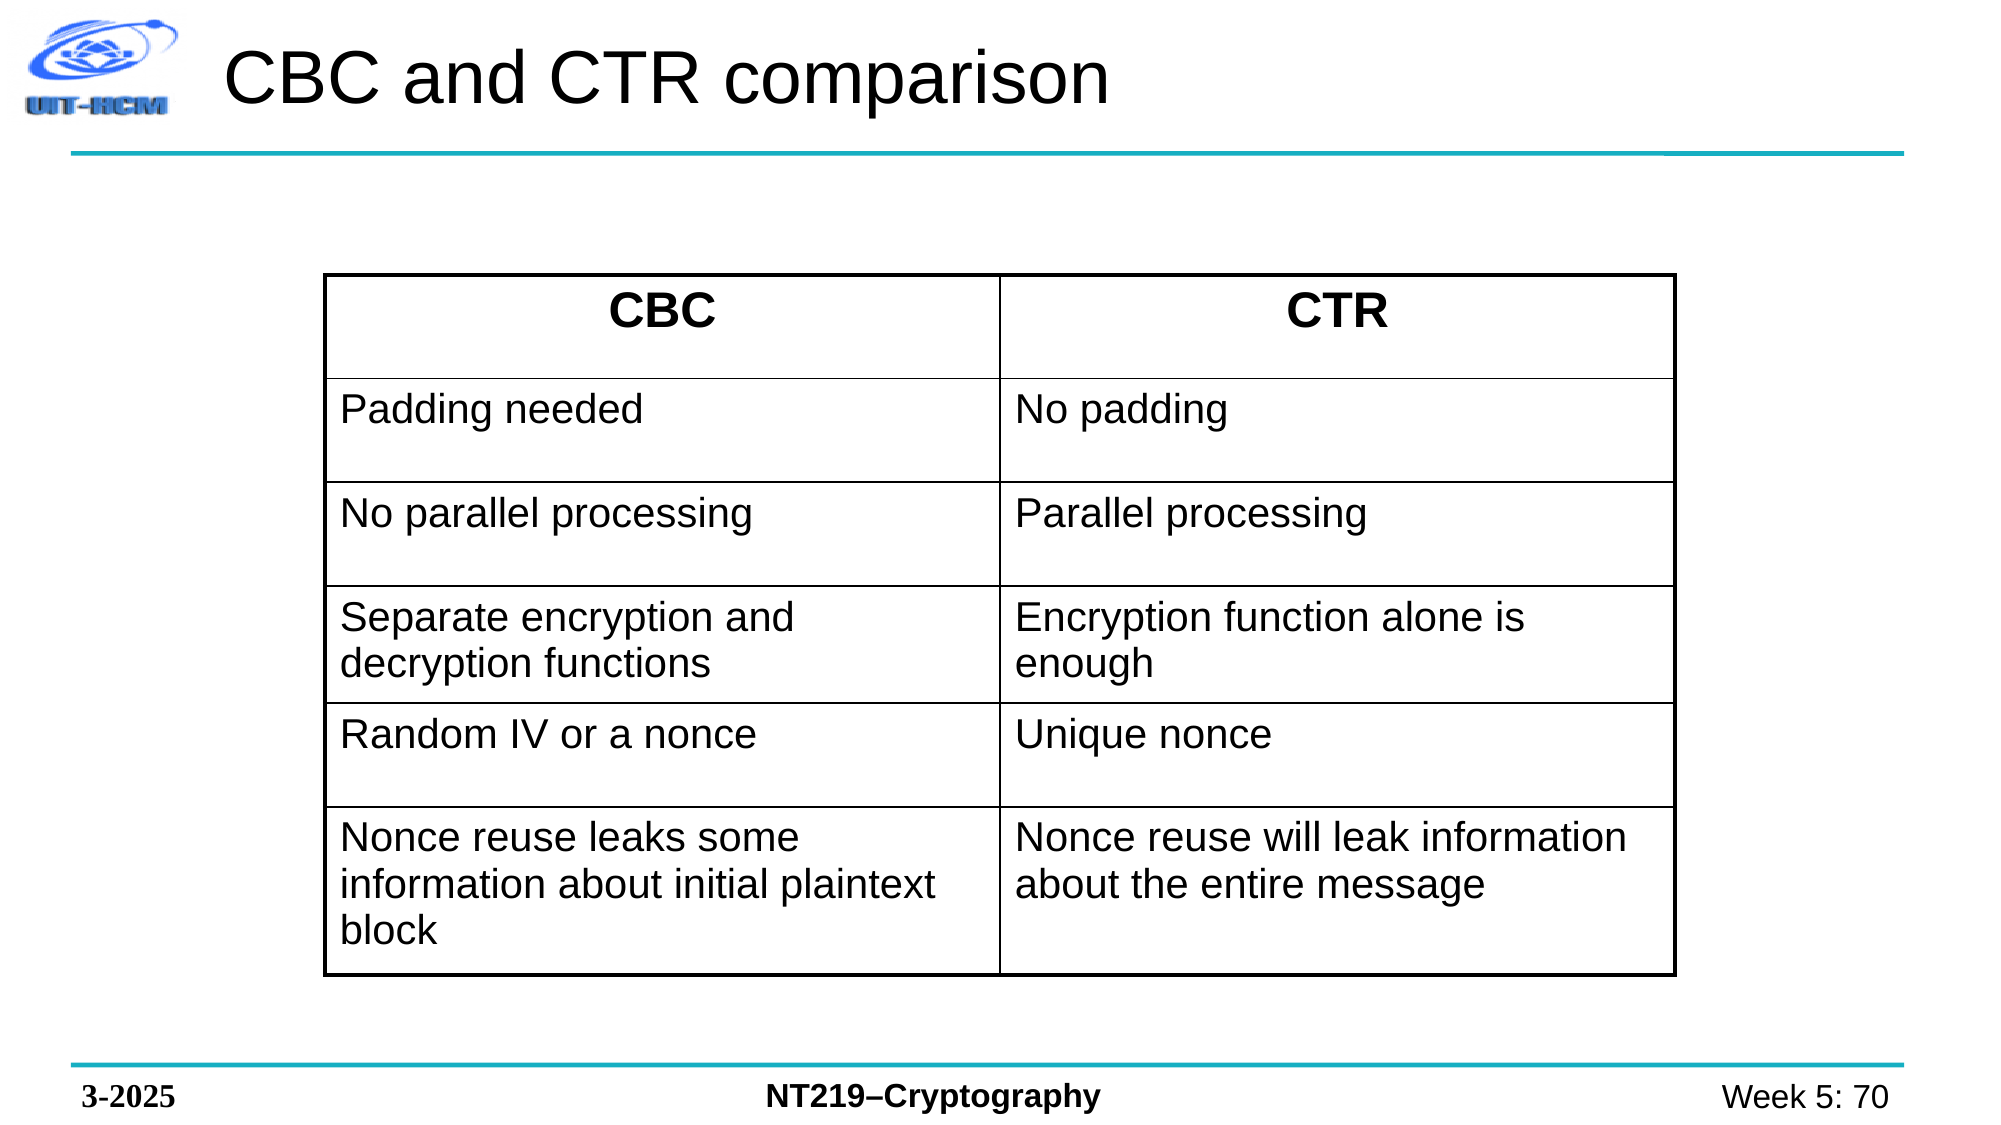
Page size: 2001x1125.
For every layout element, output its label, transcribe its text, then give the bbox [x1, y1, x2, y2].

table_cell Separate encryption and decryption functions [327, 587, 999, 702]
table_cell Nonce reuse leaks some information about initial plaintext block [327, 808, 999, 973]
table_header CBC [327, 277, 999, 378]
table_cell Unique nonce [1001, 704, 1673, 806]
table_cell Nonce reuse will leak information about the entire message [1001, 808, 1673, 973]
table_cell Encryption function alone is enough [1001, 587, 1673, 702]
picture [7, 8, 197, 125]
table_cell Parallel processing [1001, 483, 1673, 585]
table_cell No parallel processing [327, 483, 999, 585]
table_cell Padding needed [327, 379, 999, 481]
table_header CTR [1001, 277, 1673, 378]
table_cell Random IV or a nonce [327, 704, 999, 806]
title CBC and CTR comparison [208, 0, 1559, 165]
table_cell No padding [1001, 379, 1673, 481]
